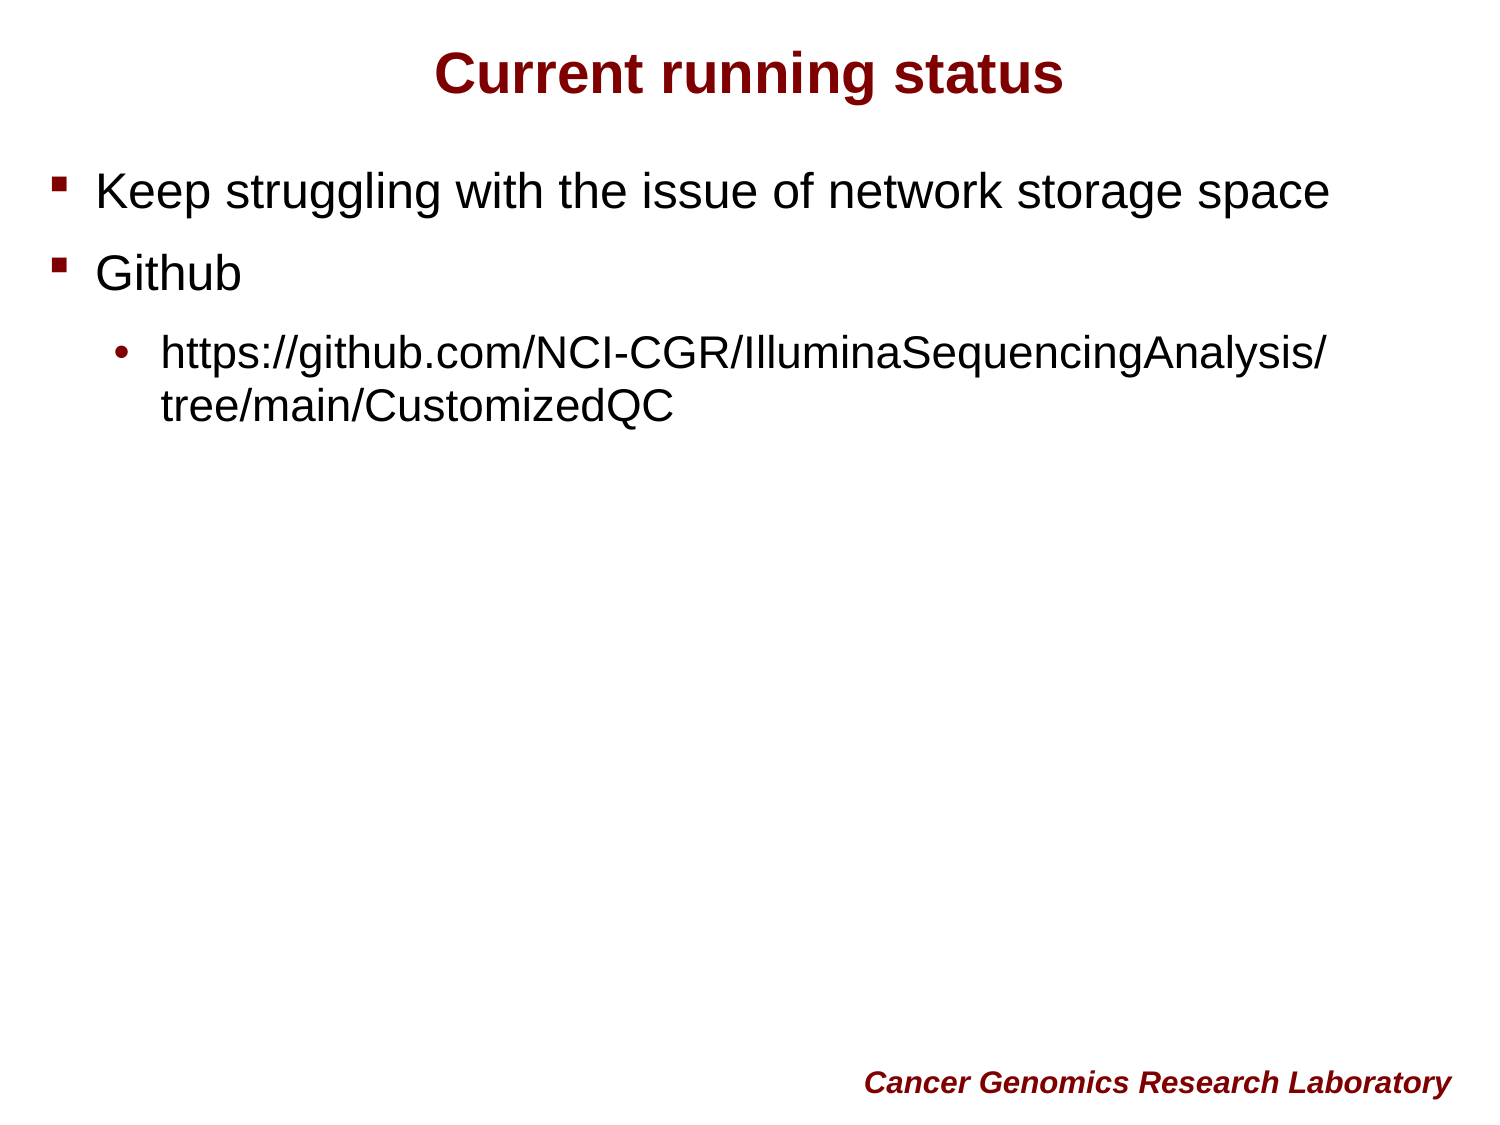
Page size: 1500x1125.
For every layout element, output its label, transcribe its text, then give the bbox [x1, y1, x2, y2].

title Current running status [75, 17, 1425, 133]
list Keep struggling with the issue of network storage space Github https://github.com/NCI-CGR/IlluminaSequencingAnalysis/tree/main/CustomizedQC [32, 155, 1468, 1055]
